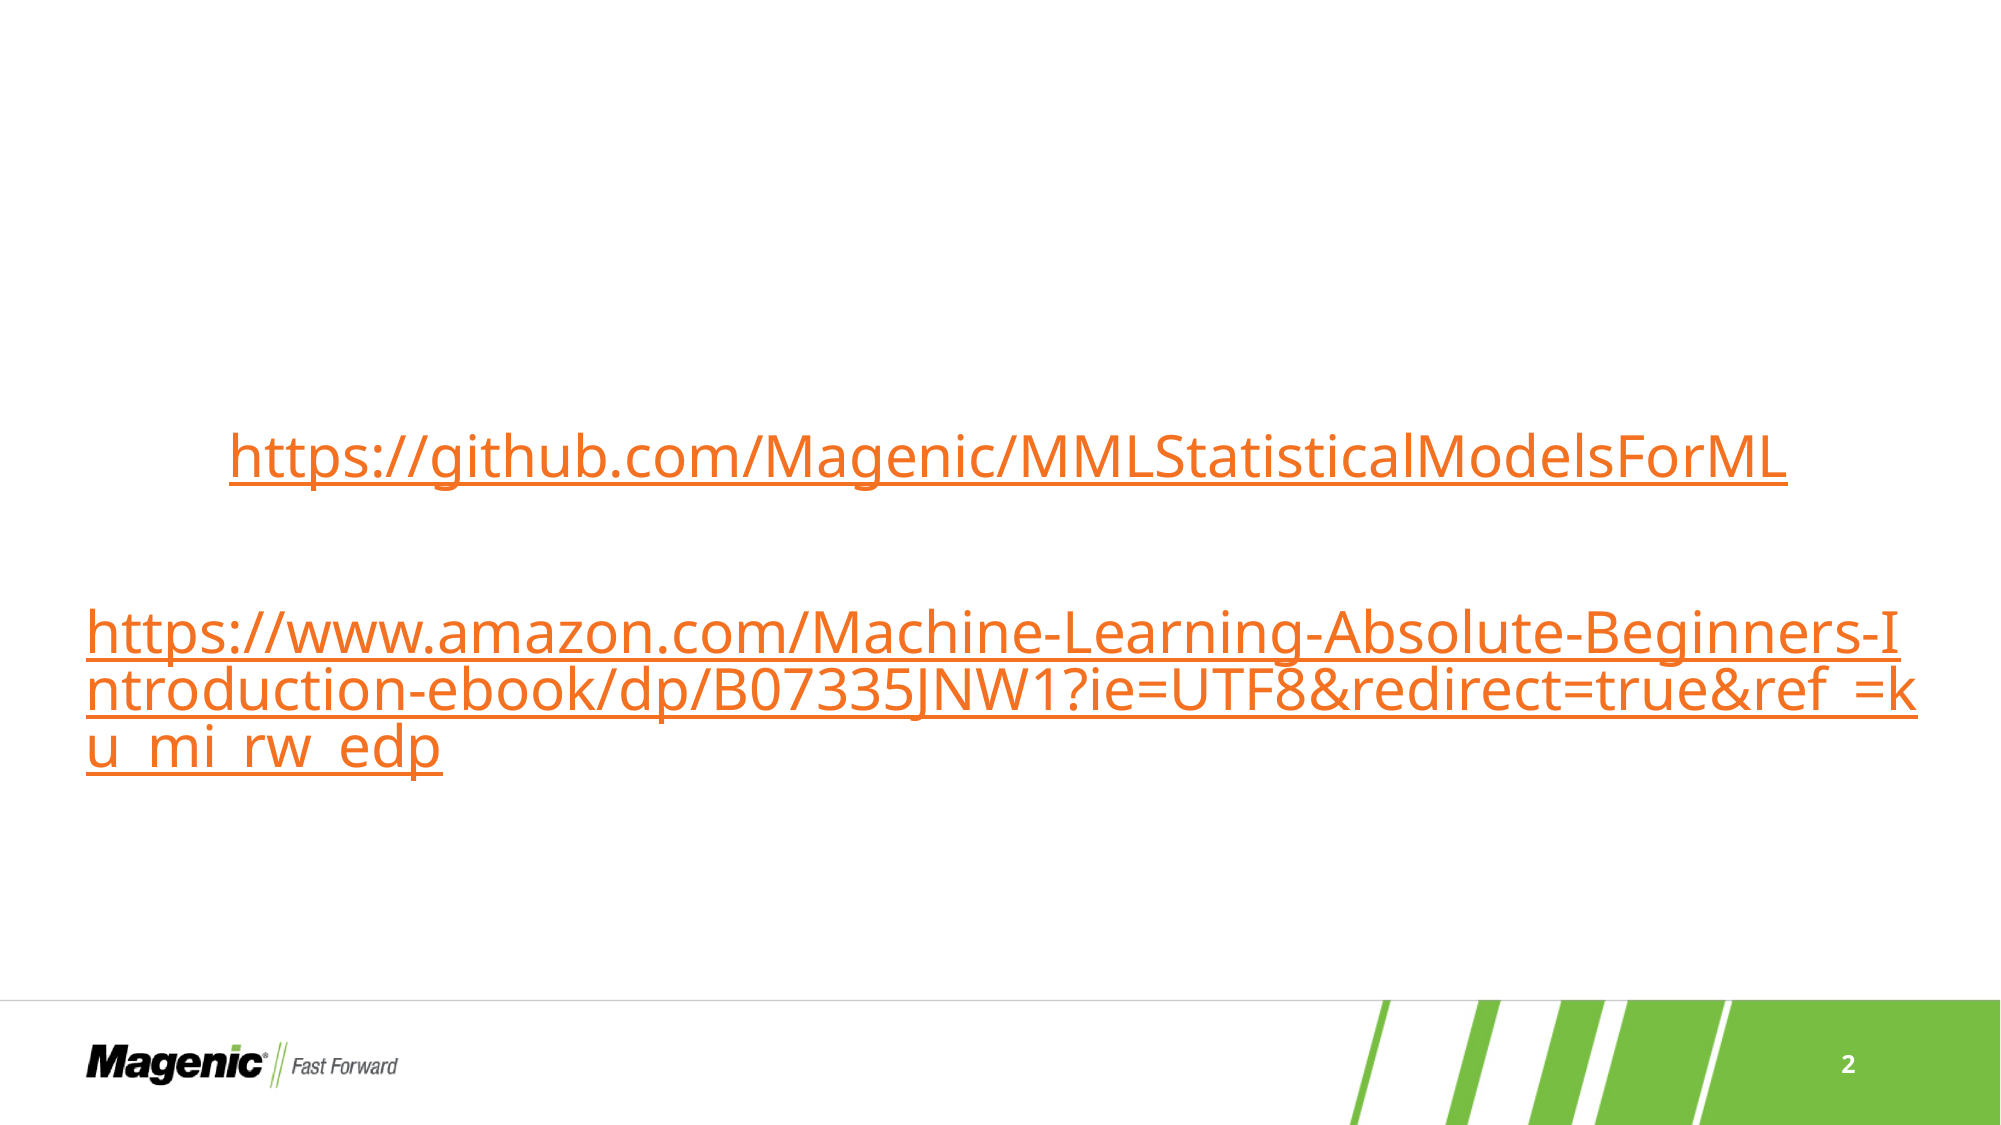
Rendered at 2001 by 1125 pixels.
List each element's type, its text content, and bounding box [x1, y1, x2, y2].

list https://github.com/Magenic/MMLStatisticalModelsForML https://www.amazon.com/Machine-Learning-Absolute-Beginners-Introduction-ebook/dp/B07335JNW1?ie=UTF8&redirect=true&ref_=ku_mi_rw_edp [70, 149, 1946, 939]
picture [0, 0, 2001, 1125]
